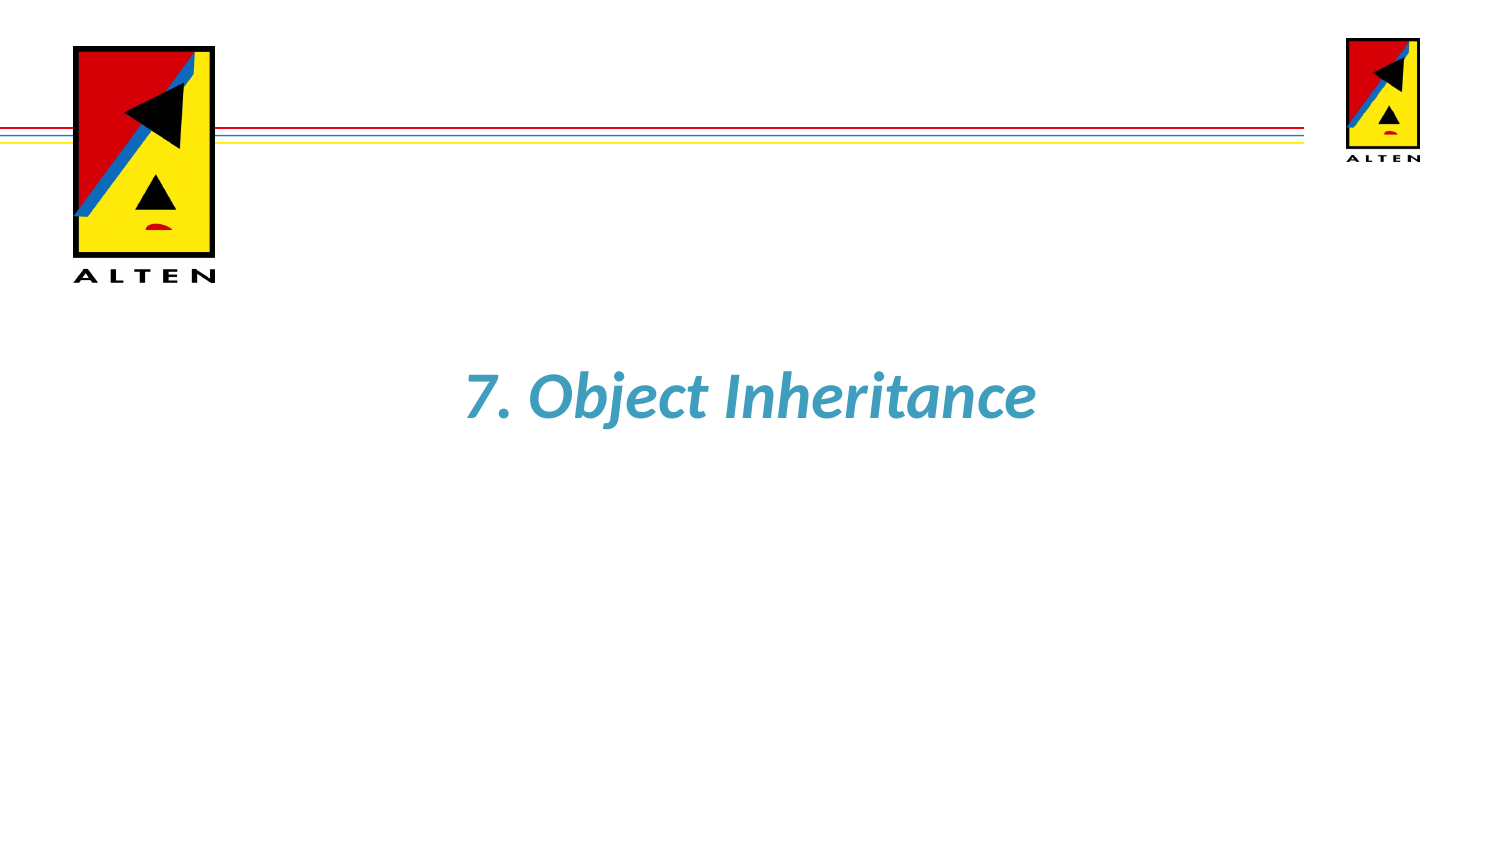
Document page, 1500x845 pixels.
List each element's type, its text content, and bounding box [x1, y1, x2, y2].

title 7. Object Inheritance [174, 351, 1326, 432]
picture [1346, 38, 1420, 162]
picture [0, 46, 1304, 283]
